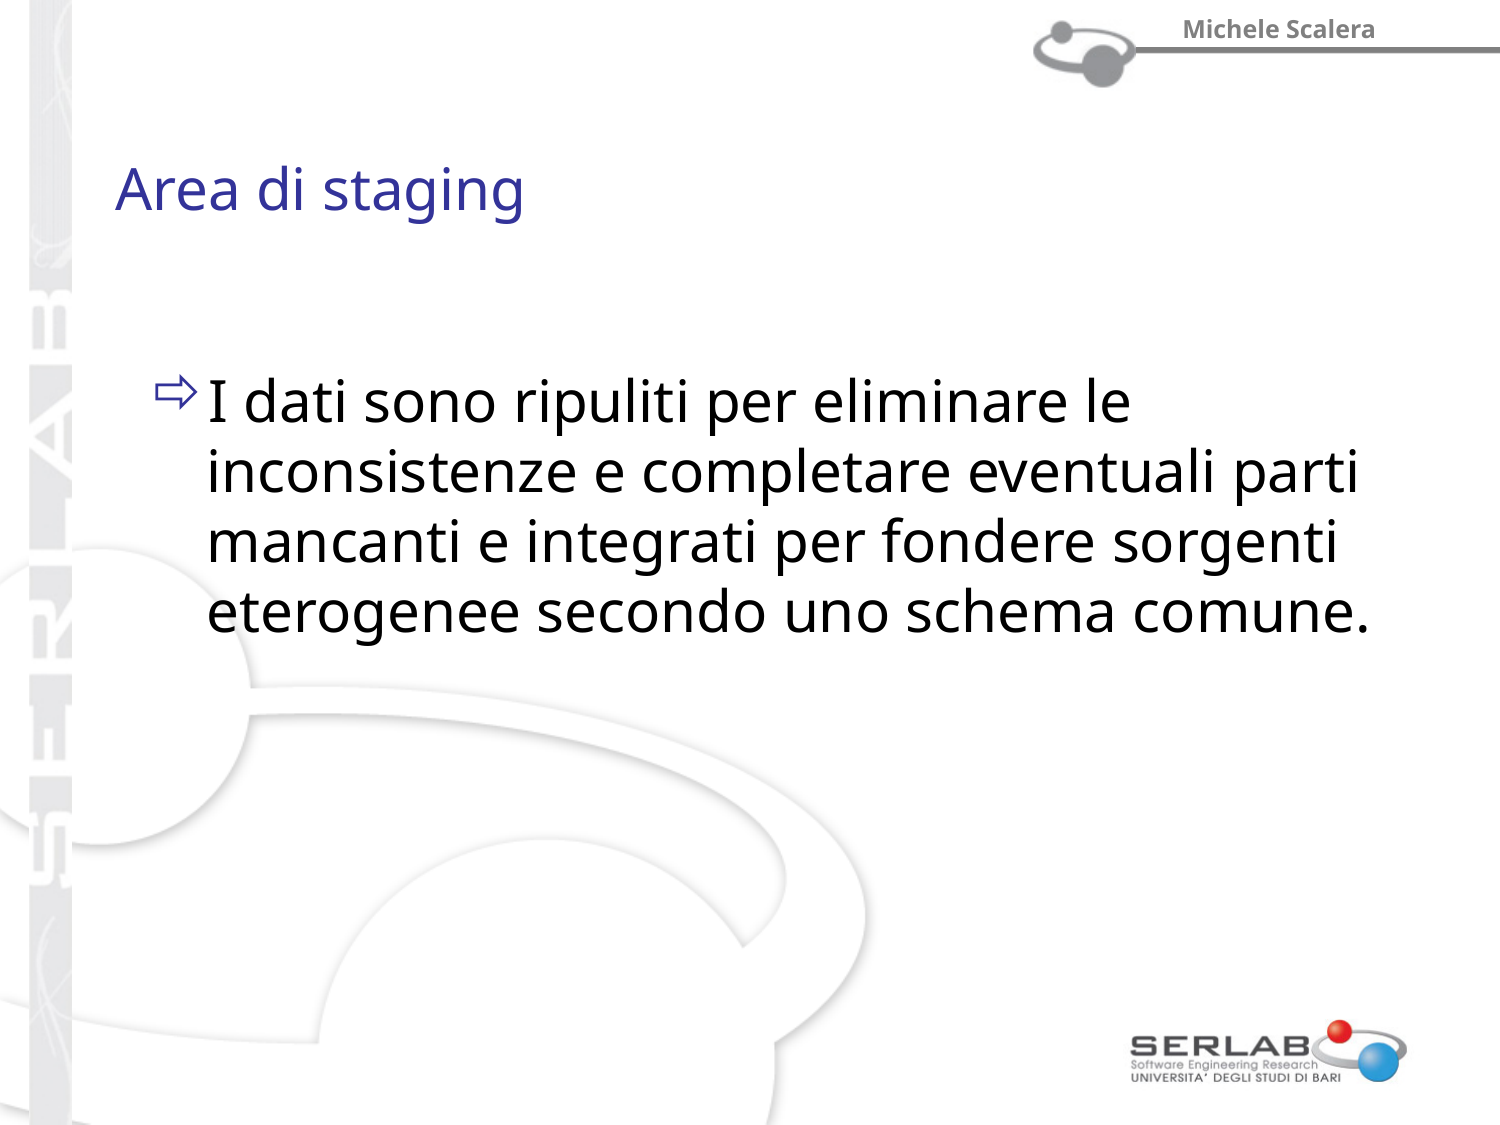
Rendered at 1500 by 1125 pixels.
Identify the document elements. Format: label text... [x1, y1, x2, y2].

title Area di staging [100, 136, 1451, 238]
picture [0, 0, 892, 1125]
list I dati sono ripuliti per eliminare le inconsistenze e completare eventuali parti mancanti e integrati per fondere sorgenti eterogenee secondo uno schema comune. [135, 274, 1448, 988]
picture [950, 19, 1500, 91]
picture [1098, 994, 1424, 1106]
